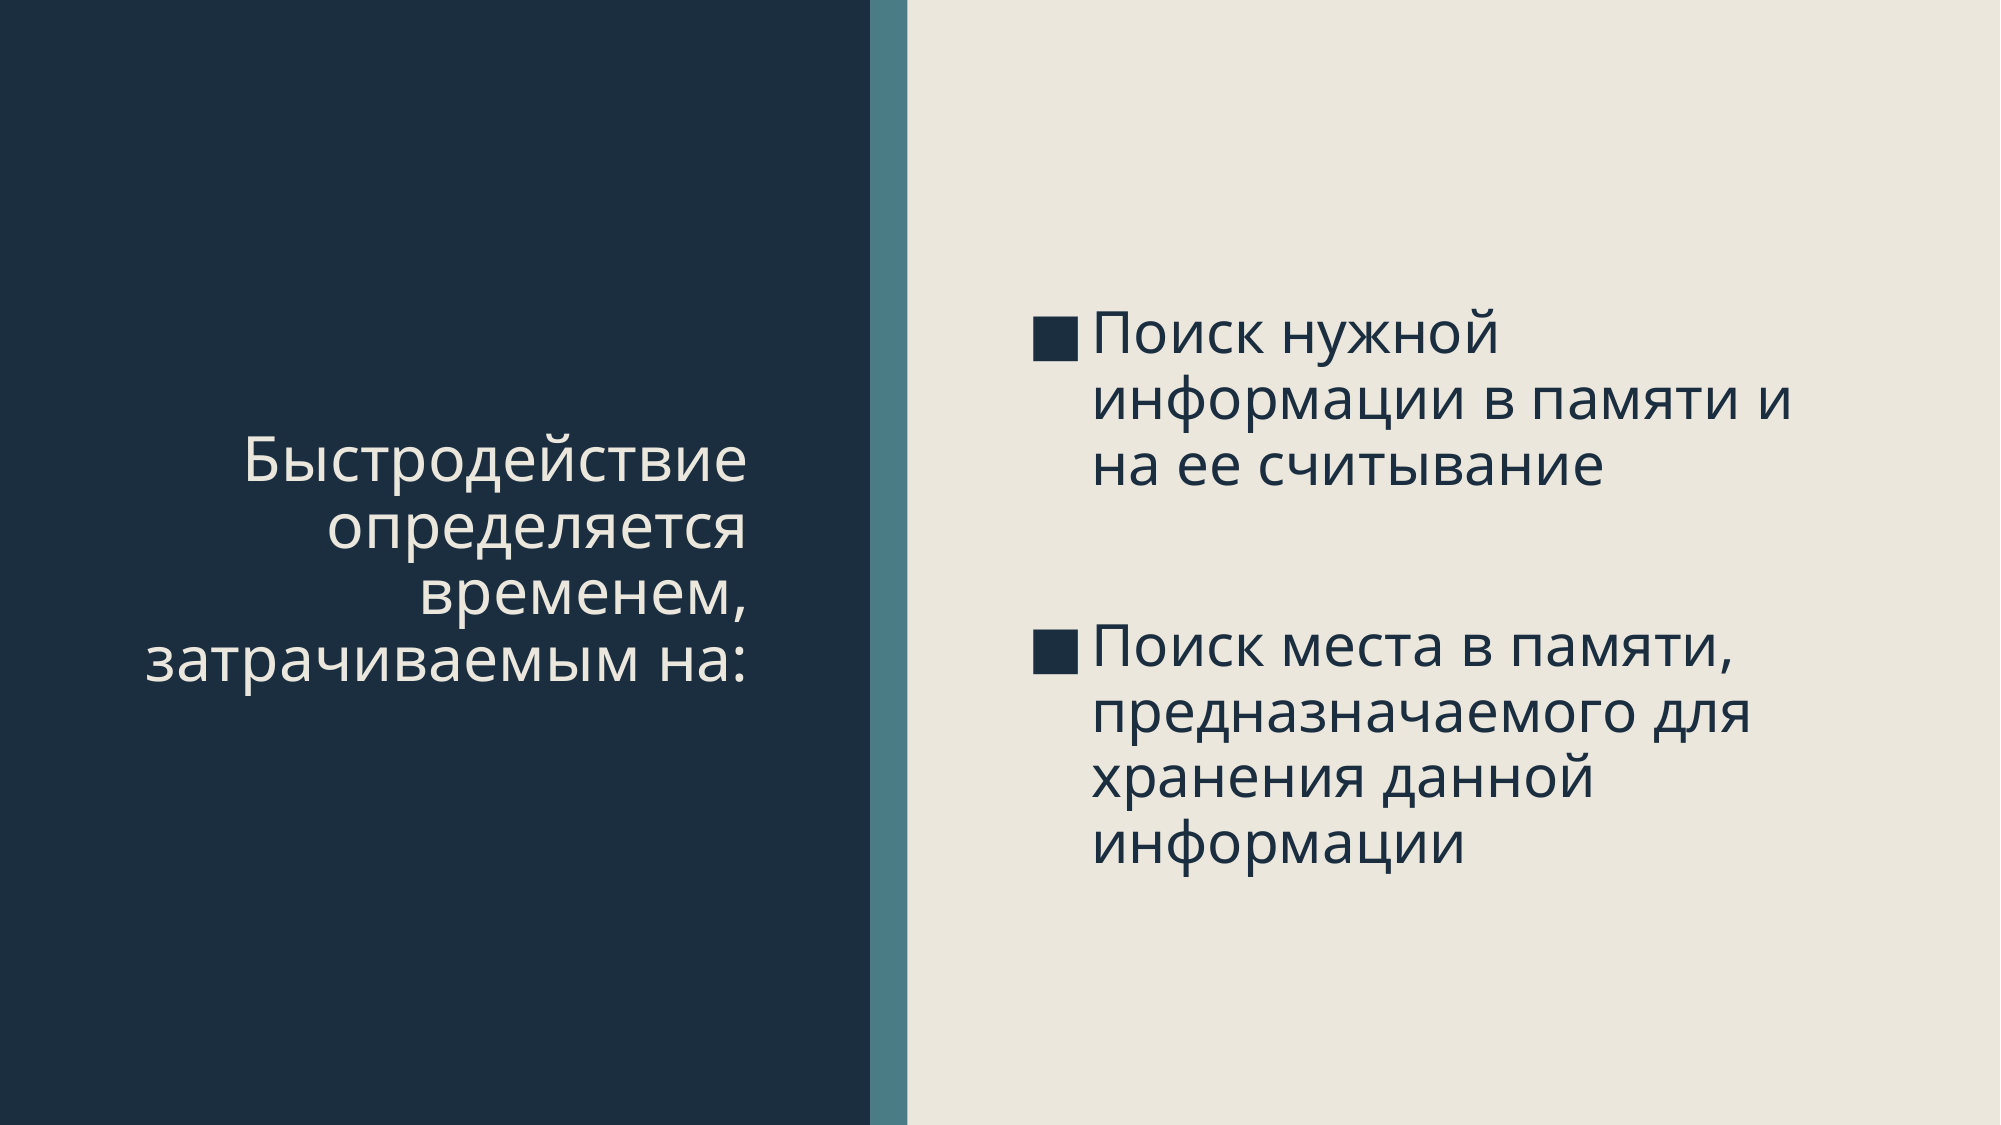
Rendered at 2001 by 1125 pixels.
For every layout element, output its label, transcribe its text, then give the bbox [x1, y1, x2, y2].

text_box [0, 0, 867, 1125]
list Поиск нужной информации в памяти и на ее считывание Поиск места в памяти, предназначаемого для хранения данной информации [1013, 157, 1816, 1021]
text_box [867, 0, 910, 1125]
title Быстродействие определяется временем, затрачиваемым на: [105, 129, 765, 994]
